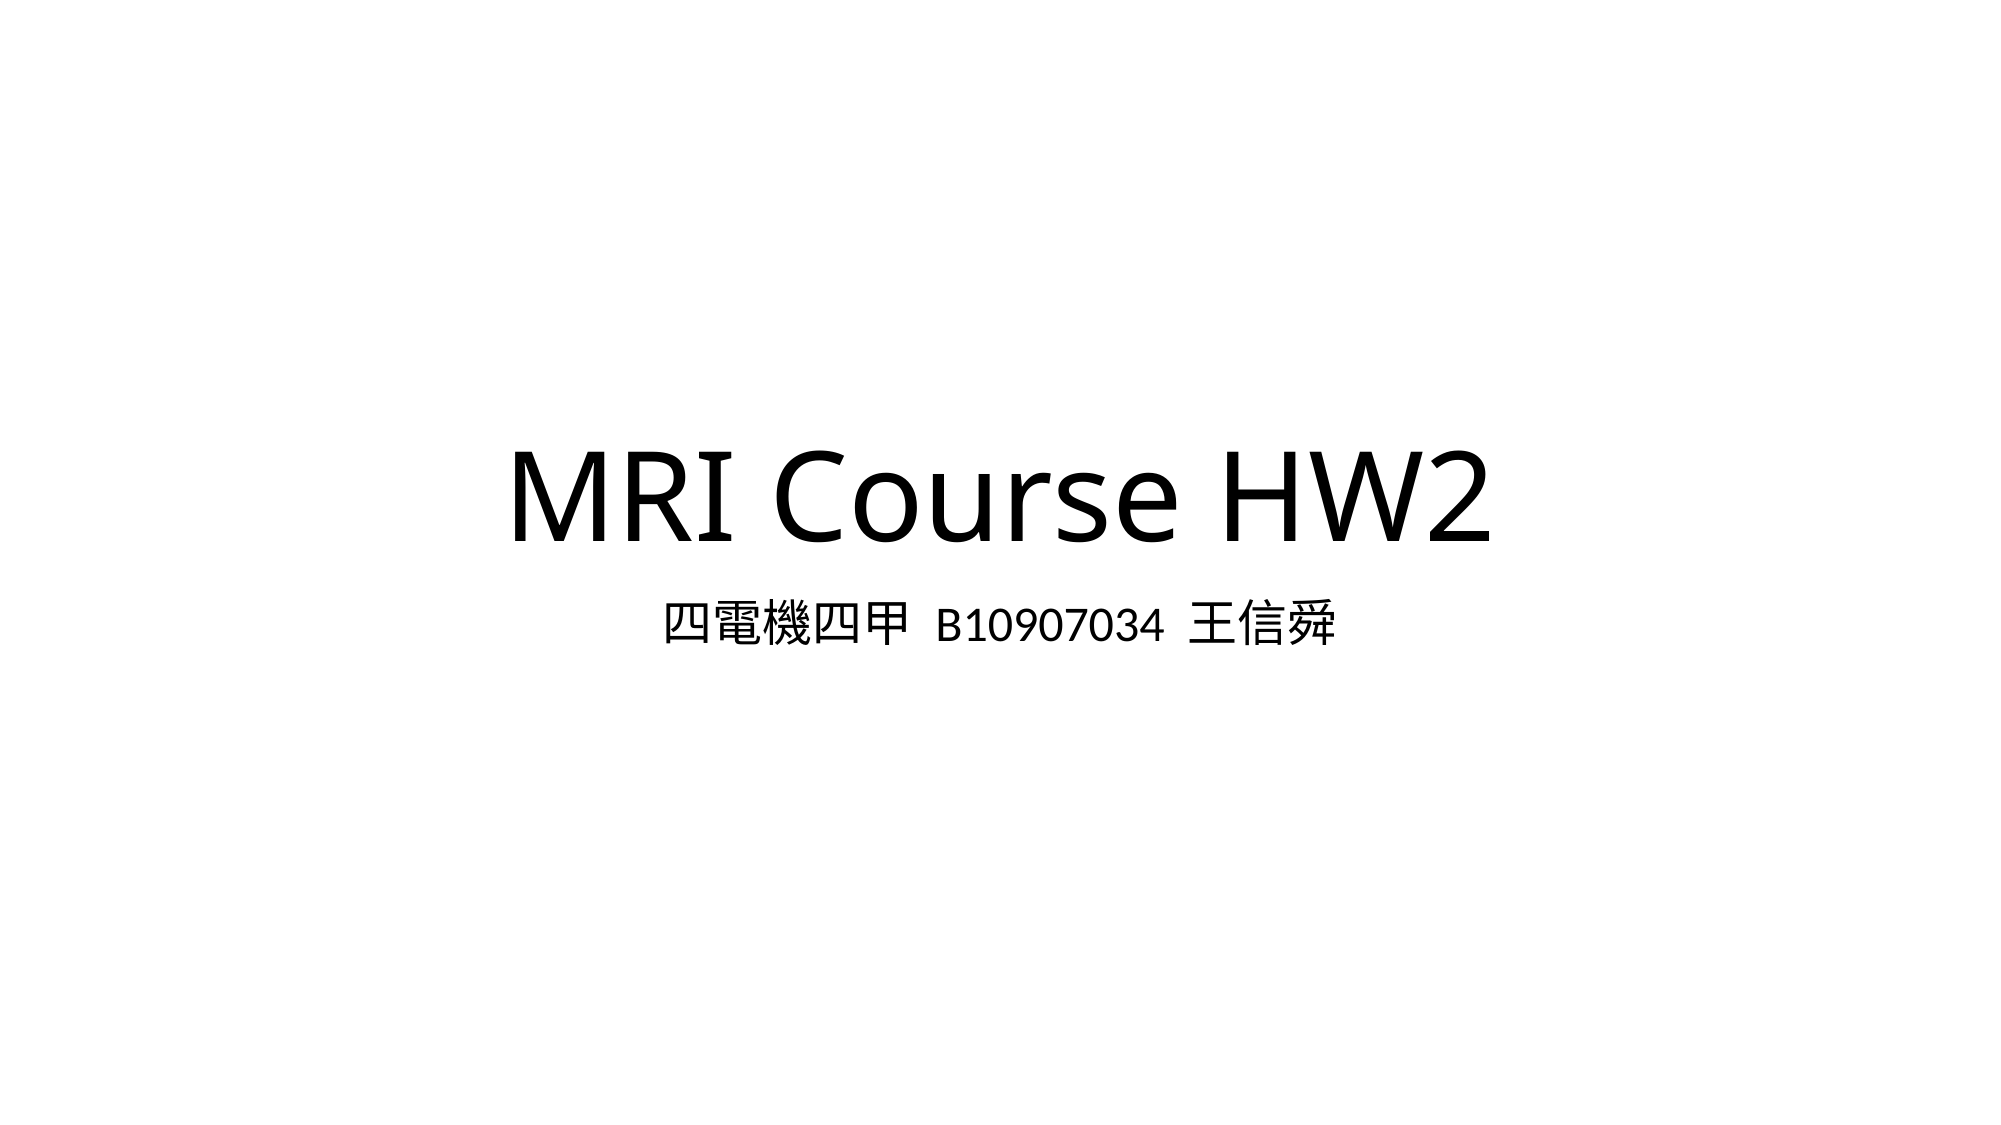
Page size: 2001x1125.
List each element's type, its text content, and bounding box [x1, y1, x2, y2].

title MRI Course HW2 [249, 184, 1750, 576]
subtitle 四電機四甲 B10907034 王信舜 [249, 590, 1750, 863]
